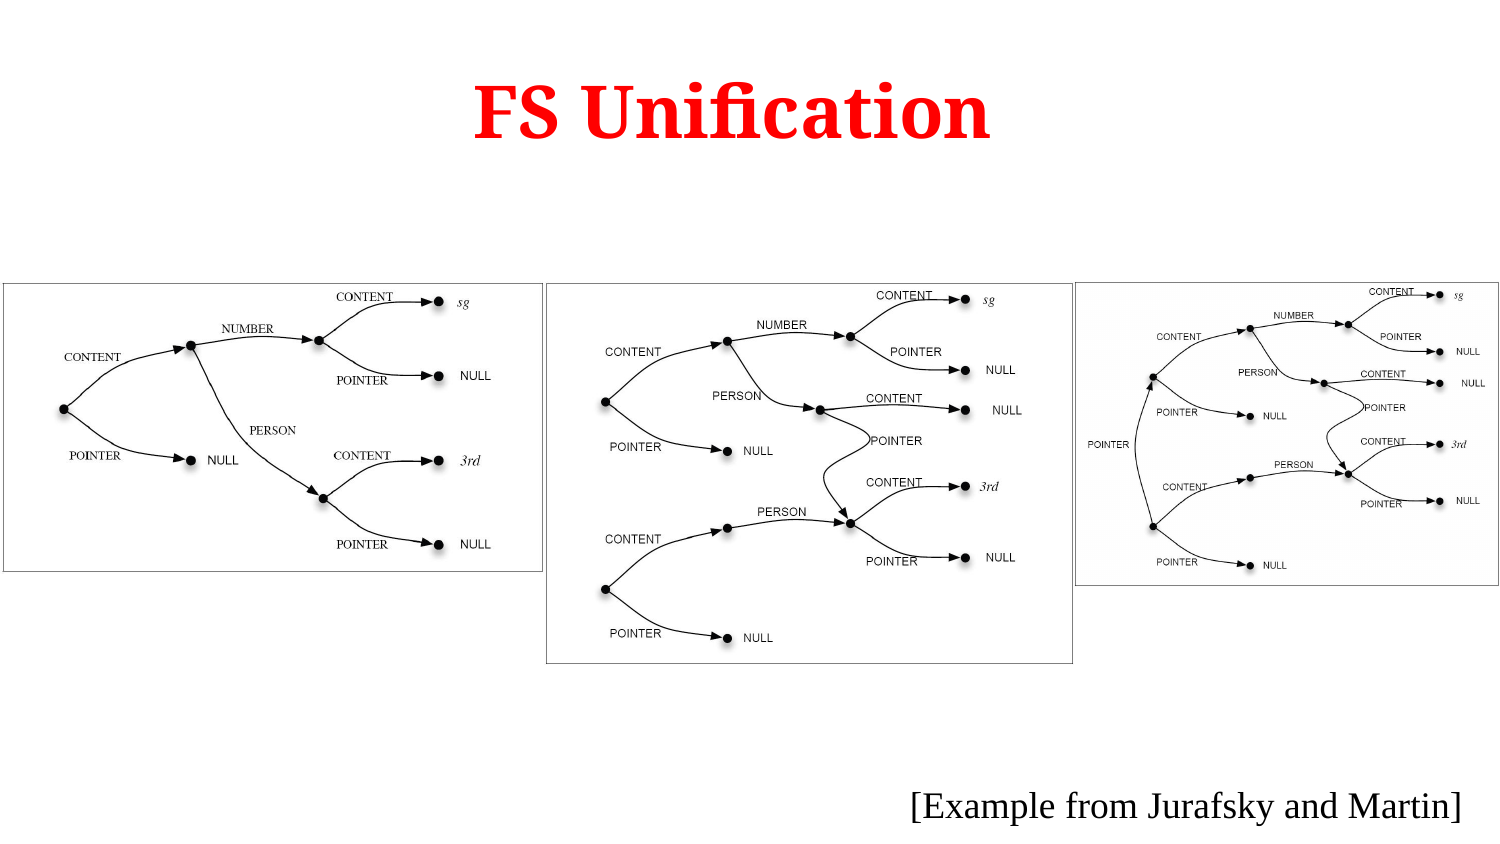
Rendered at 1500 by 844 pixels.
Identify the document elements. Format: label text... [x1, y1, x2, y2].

text_box [Example from Jurafsky and Martin] [895, 773, 1479, 834]
title FS Unification [41, 58, 1425, 174]
picture [0, 281, 1500, 665]
